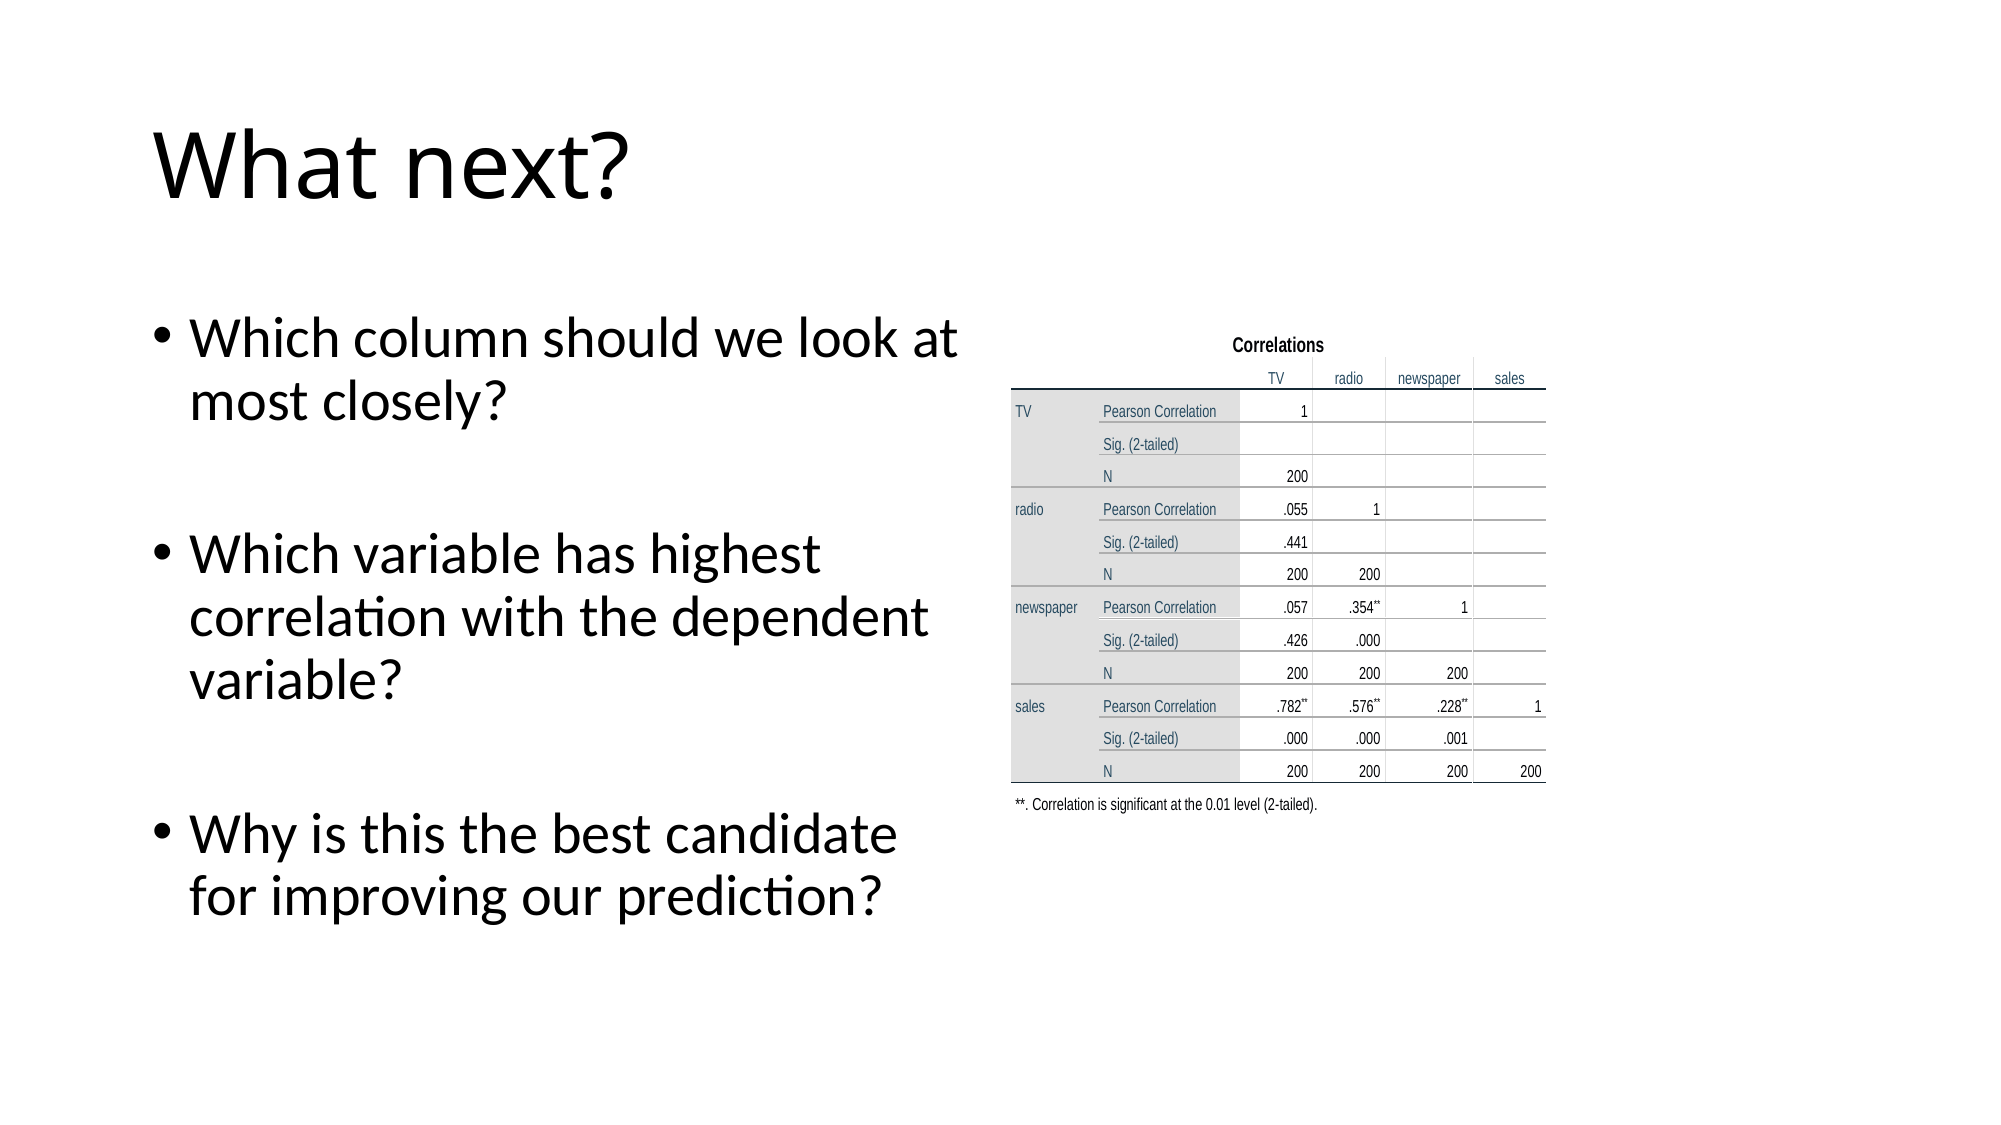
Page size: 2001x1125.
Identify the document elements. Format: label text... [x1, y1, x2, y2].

title What next? [137, 59, 1863, 278]
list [1011, 326, 1649, 858]
list Which column should we look at most closely? Which variable has highest correlation with the dependent variable? Why is this the best candidate for improving our prediction? [137, 299, 988, 1014]
